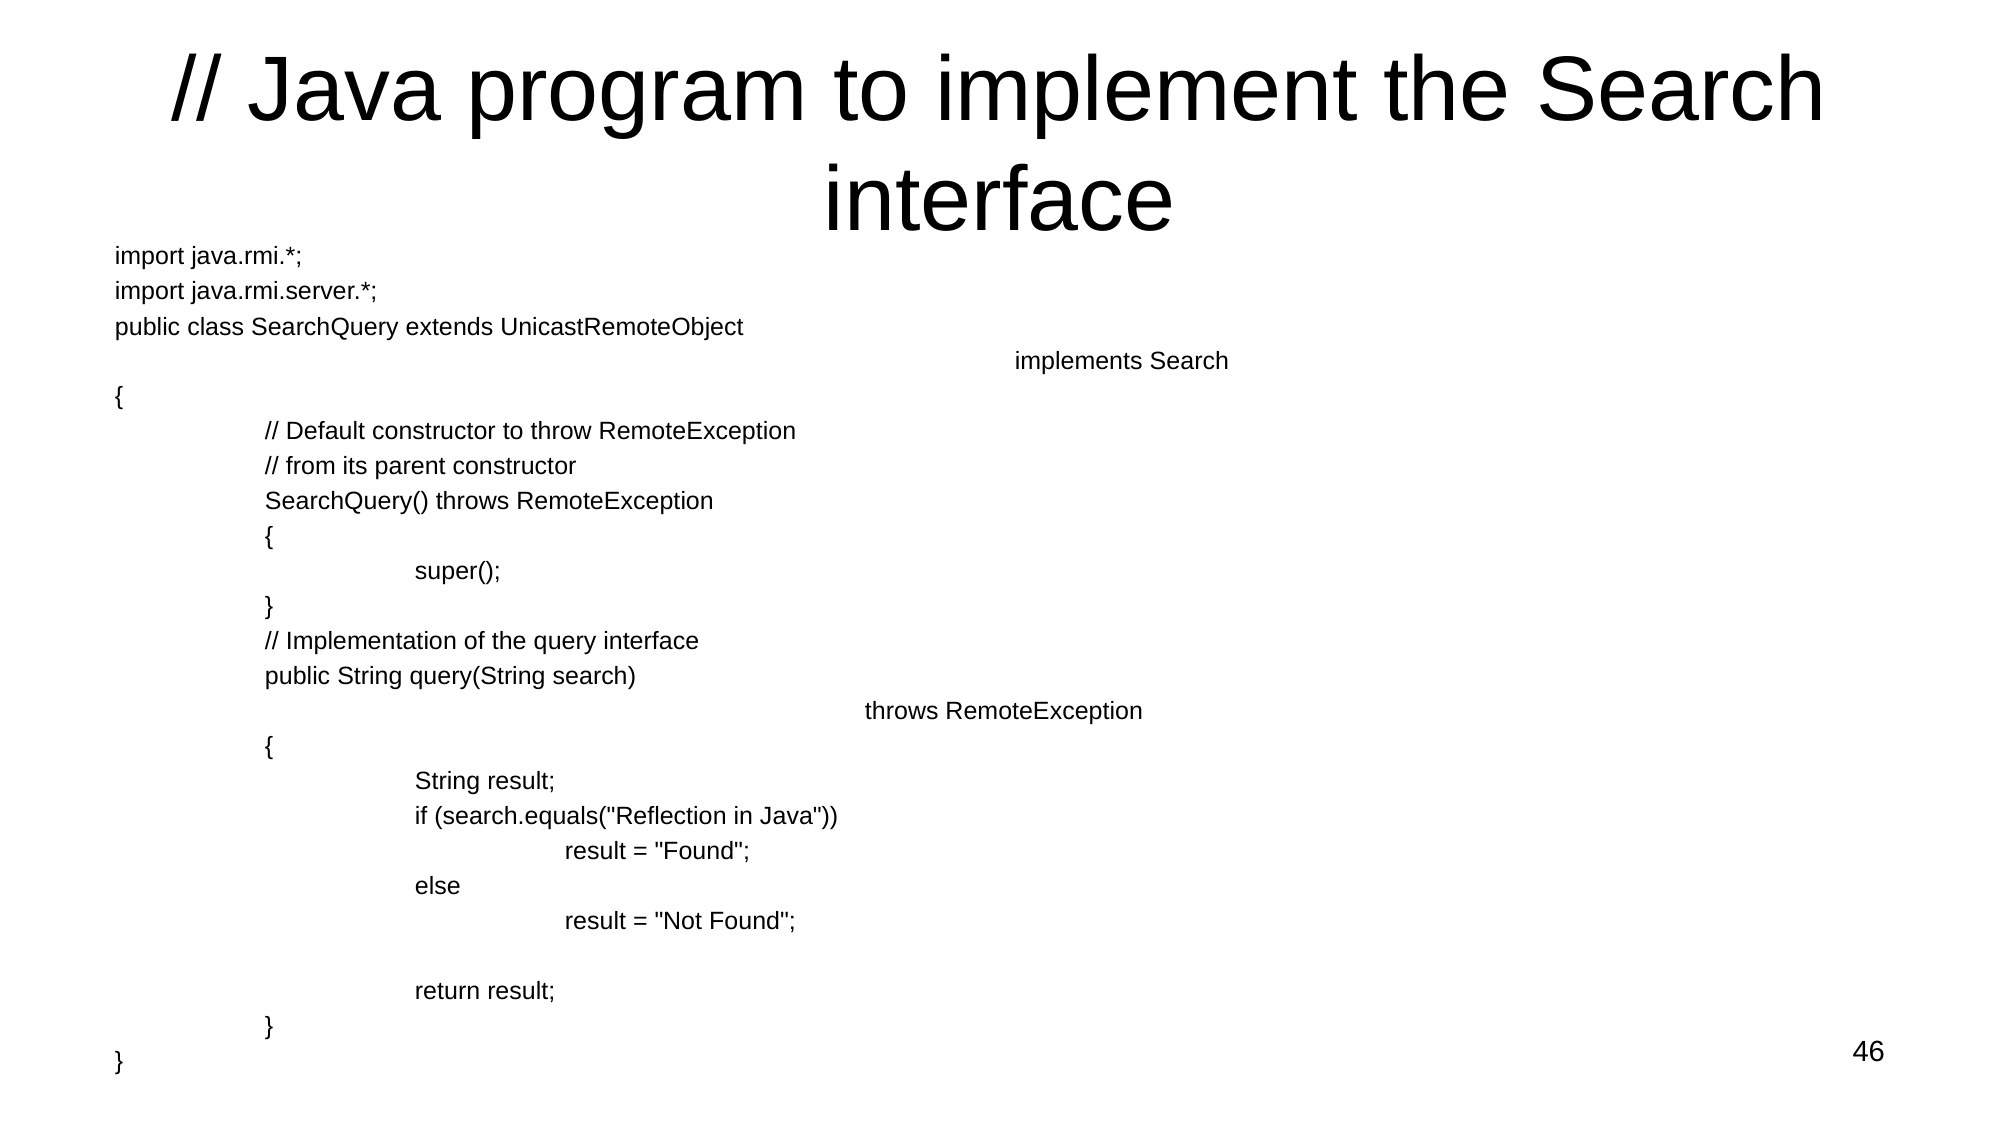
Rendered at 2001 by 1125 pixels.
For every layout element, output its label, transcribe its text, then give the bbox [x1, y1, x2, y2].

list import java.rmi.*; import java.rmi.server.*; public class SearchQuery extends UnicastRemoteObject implements Search { // Default constructor to throw RemoteException // from its parent constructor SearchQuery() throws RemoteException { super(); } // Implementation of the query interface public String query(String search) throws RemoteException { String result; if (search.equals("Reflection in Java")) result = "Found"; else result = "Not Found"; return result; } } [99, 232, 1900, 1103]
title // Java program to implement the Search interface [99, 45, 1900, 232]
slide_number 46 [1433, 1024, 1901, 1103]
